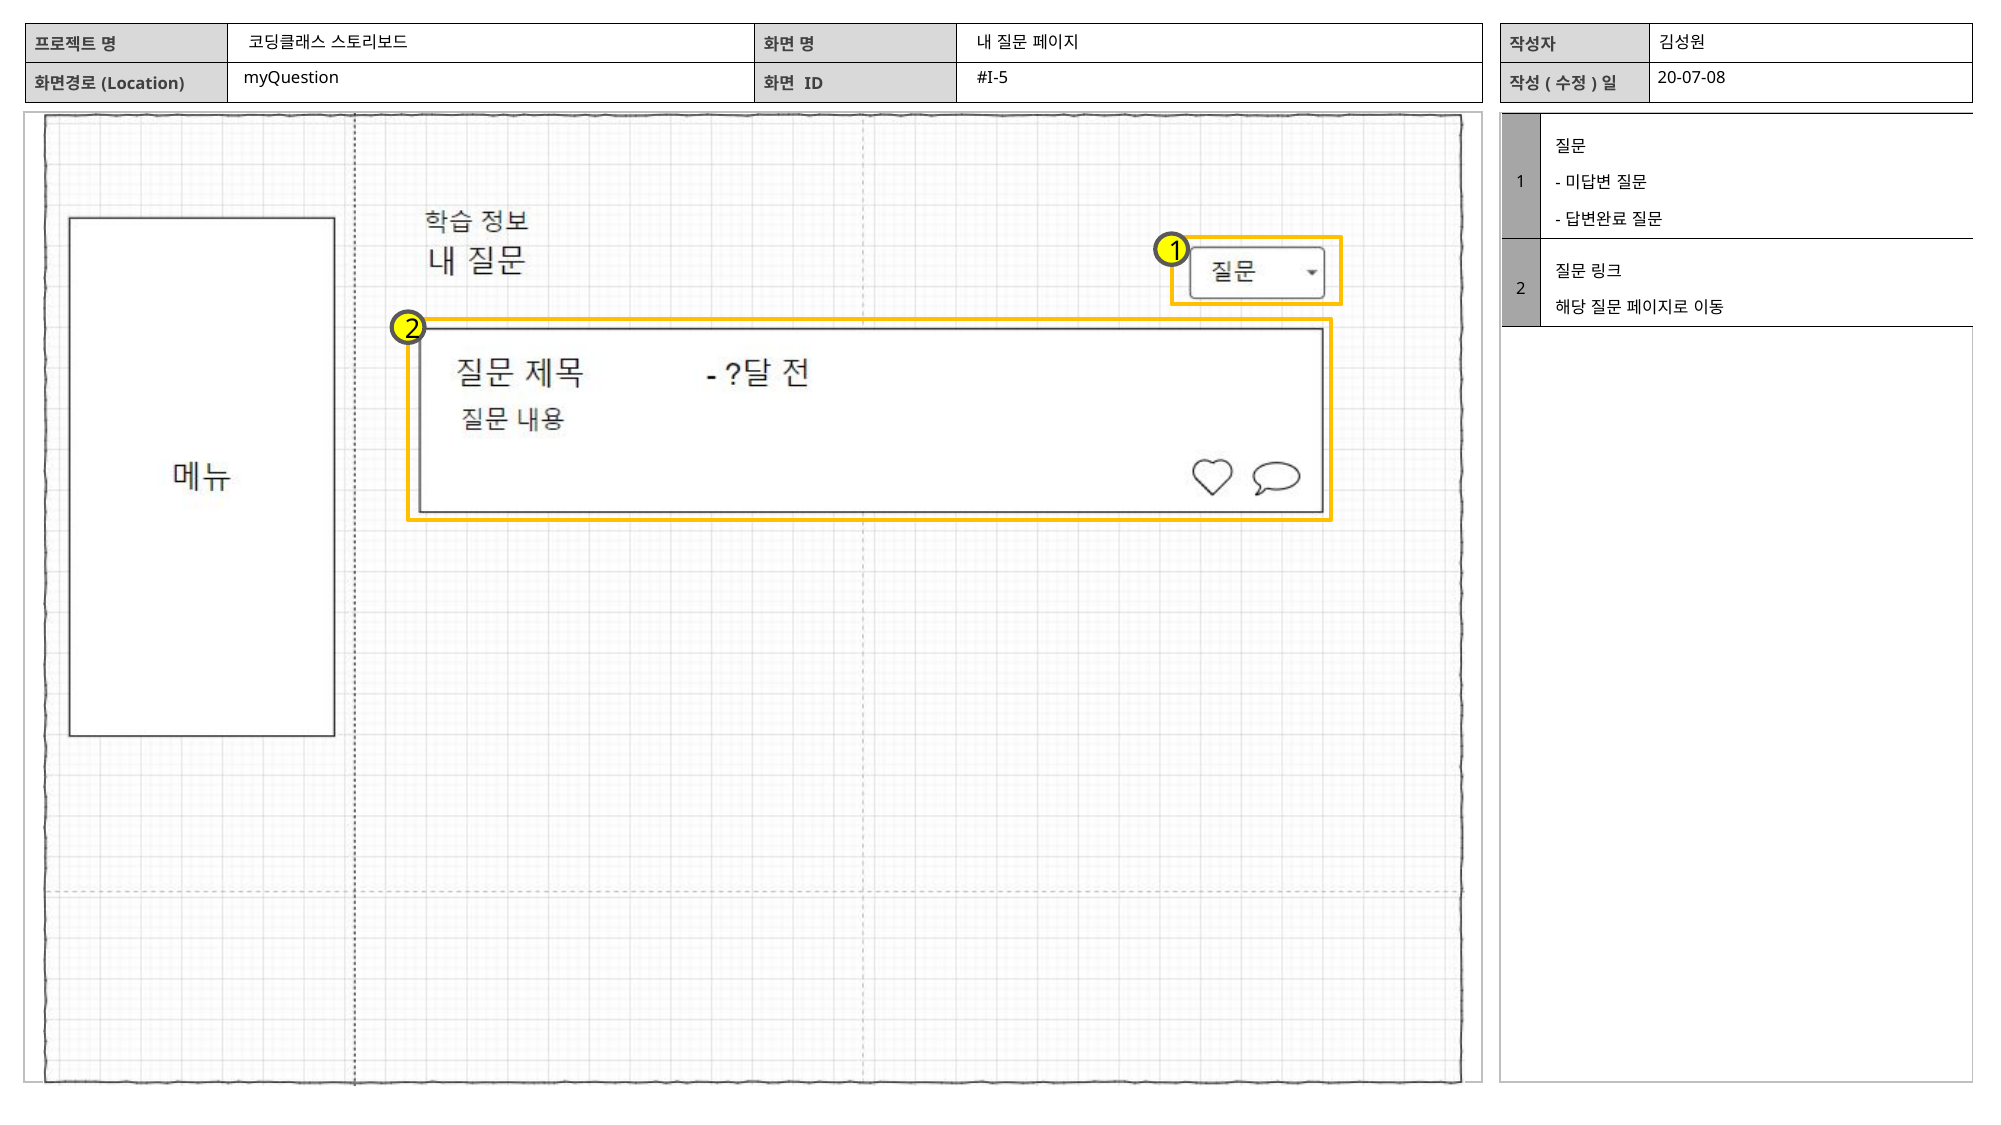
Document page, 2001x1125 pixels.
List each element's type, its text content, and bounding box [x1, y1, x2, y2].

text_box 코딩클래스 스토리보드 [234, 24, 424, 60]
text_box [391, 311, 1332, 521]
text_box #I-5 [962, 59, 1024, 95]
text_box myQuestion [228, 59, 354, 95]
table_cell 질문 링크 해당 질문 페이지로 이동 [1541, 239, 1973, 326]
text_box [1154, 233, 1342, 305]
table_cell 2 [1502, 239, 1540, 326]
text_box 20-07-08 [1642, 59, 1741, 95]
table_header 1 [1502, 114, 1540, 238]
text_box 김성원 [1644, 24, 1721, 59]
table_header 질문 -미답변 질문 -답변완료 질문 [1541, 114, 1973, 238]
text_box 내 질문 페이지 [961, 24, 1095, 60]
picture [43, 112, 1465, 1086]
